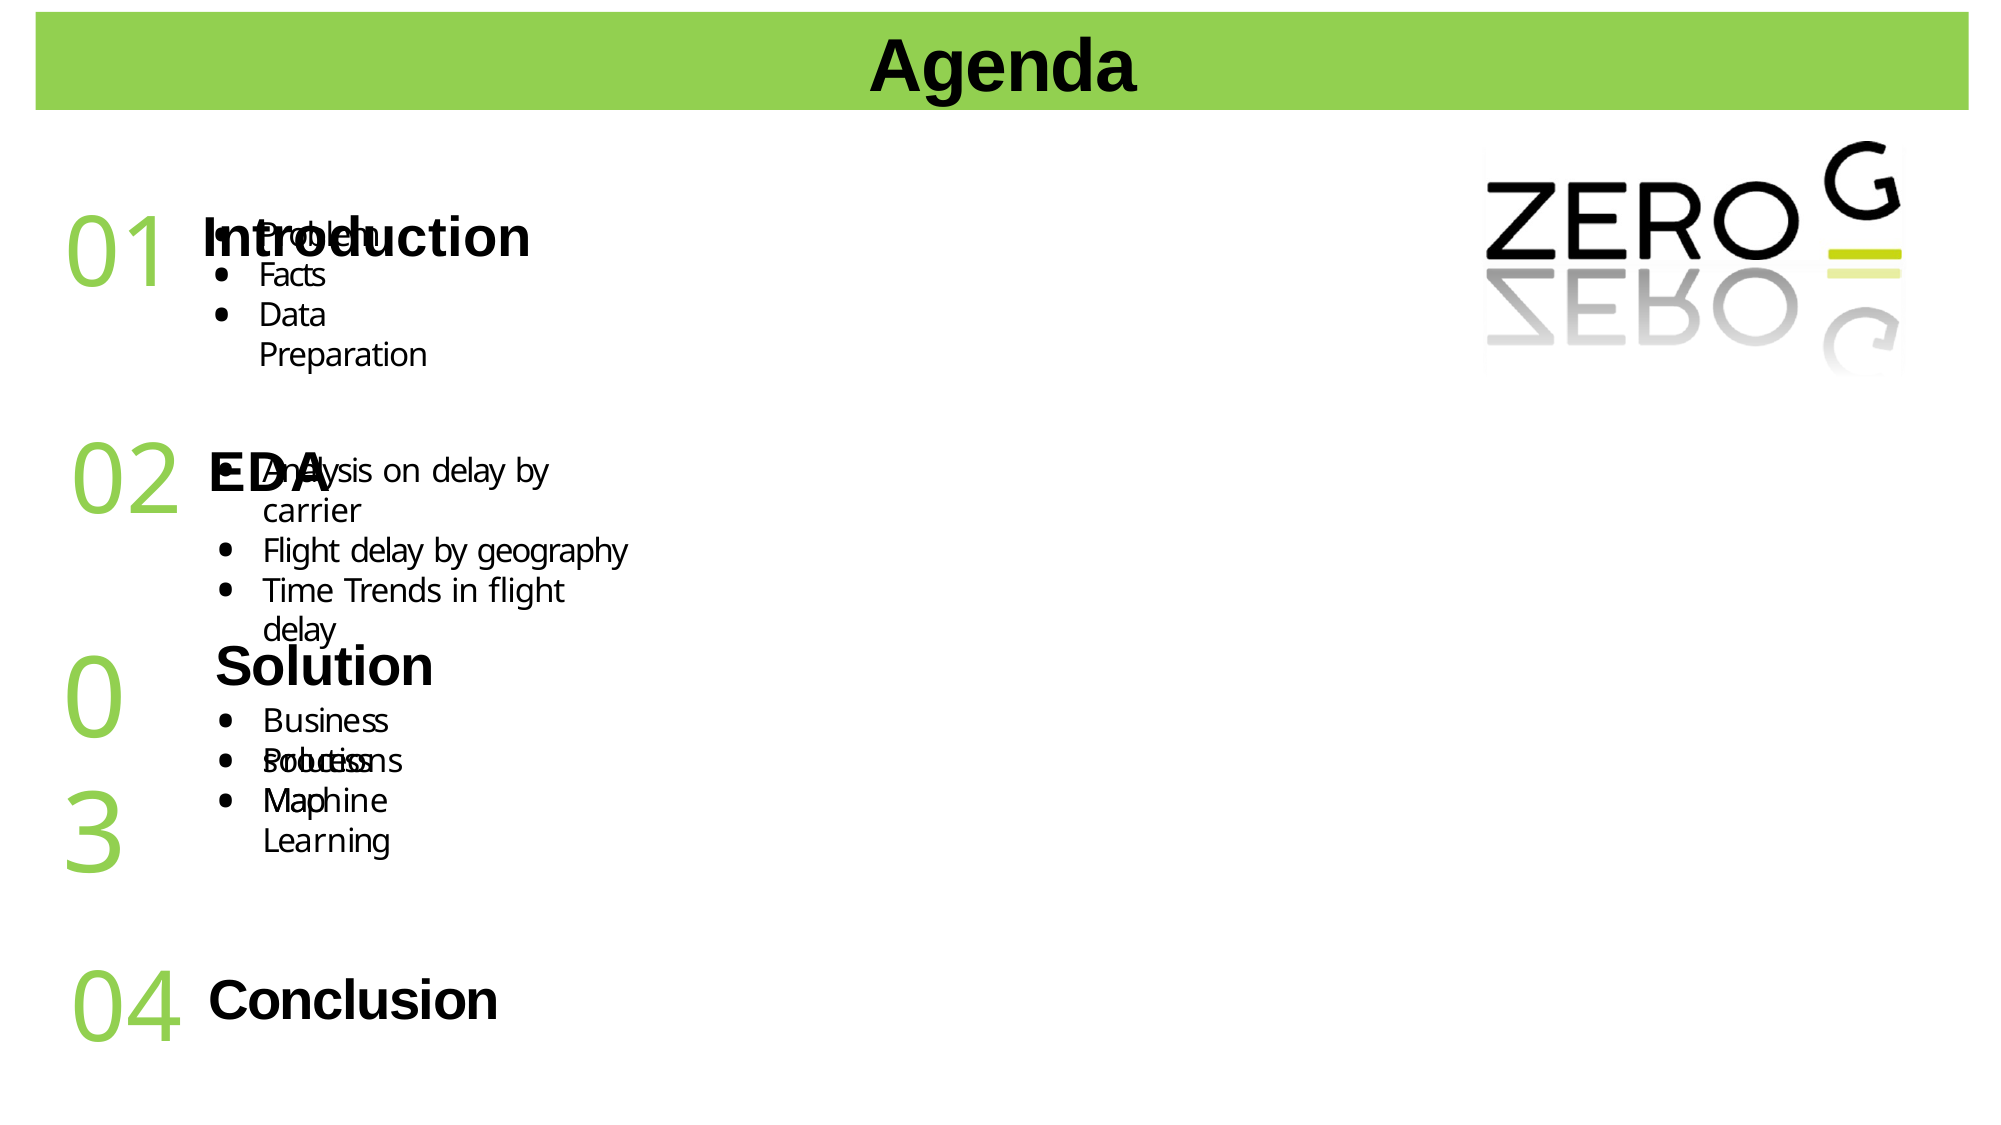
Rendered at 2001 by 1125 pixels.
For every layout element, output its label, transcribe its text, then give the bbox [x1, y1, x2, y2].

title 01 Introduction [58, 110, 549, 307]
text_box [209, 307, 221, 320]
text_box Business solutions [213, 697, 509, 779]
text_box Machine Learning [213, 777, 500, 859]
text_box 03 [60, 623, 191, 896]
text_box Problem Facts Data Preparation [222, 307, 493, 374]
text_box [35, 11, 1969, 110]
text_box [1477, 140, 1910, 377]
text_box 02 EDA [64, 320, 347, 534]
text_box 04 Conclusion [64, 848, 523, 1061]
text_box Process Map [213, 737, 436, 777]
text_box Analysis on delay by carrier Flight delay by geography Time Trends in flight delay [213, 446, 637, 649]
text_box Agenda [866, 14, 1139, 107]
text_box Solution [213, 627, 438, 697]
